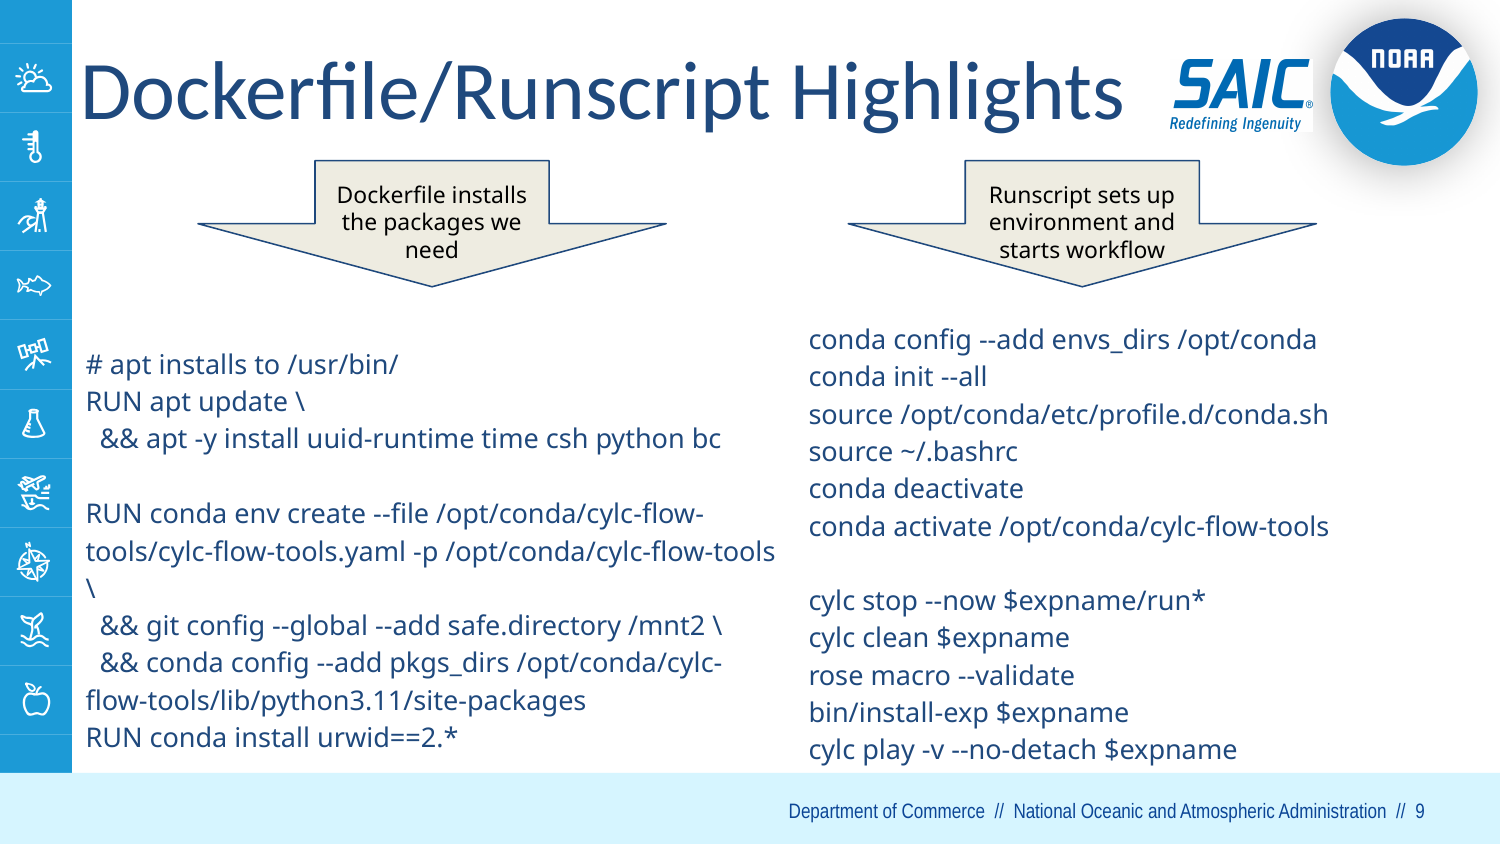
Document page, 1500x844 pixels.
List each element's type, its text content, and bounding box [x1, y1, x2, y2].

text_box Runscript sets up environment and starts workflow [848, 160, 1317, 287]
text_box Dockerfile installs the packages we need [197, 160, 667, 287]
picture [1329, 17, 1480, 168]
title Dockerfile/Runscript Highlights [64, 15, 1315, 157]
list # apt installs to /usr/bin/ RUN apt update \ && apt -y install uuid-runtime time csh python bc RUN conda env create --file /opt/conda/cylc-flow-tools/cylc-flow-tools.yaml -p /opt/conda/cylc-flow-tools \ && git config --global --add safe.directory /mnt2 \ && conda config --add pkgs_dirs /opt/conda/cylc-flow-tools/lib/python3.11/site-packages RUN conda install urwid==2.* [70, 212, 794, 803]
picture [0, 0, 72, 772]
picture [1169, 58, 1313, 132]
list conda config --add envs_dirs /opt/conda conda init --all source /opt/conda/etc/profile.d/conda.sh source ~/.bashrc conda deactivate conda activate /opt/conda/cylc-flow-tools cylc stop --now $expname/run* cylc clean $expname rose macro --validate bin/install-exp $expname cylc play -v --no-detach $expname [793, 302, 1500, 814]
